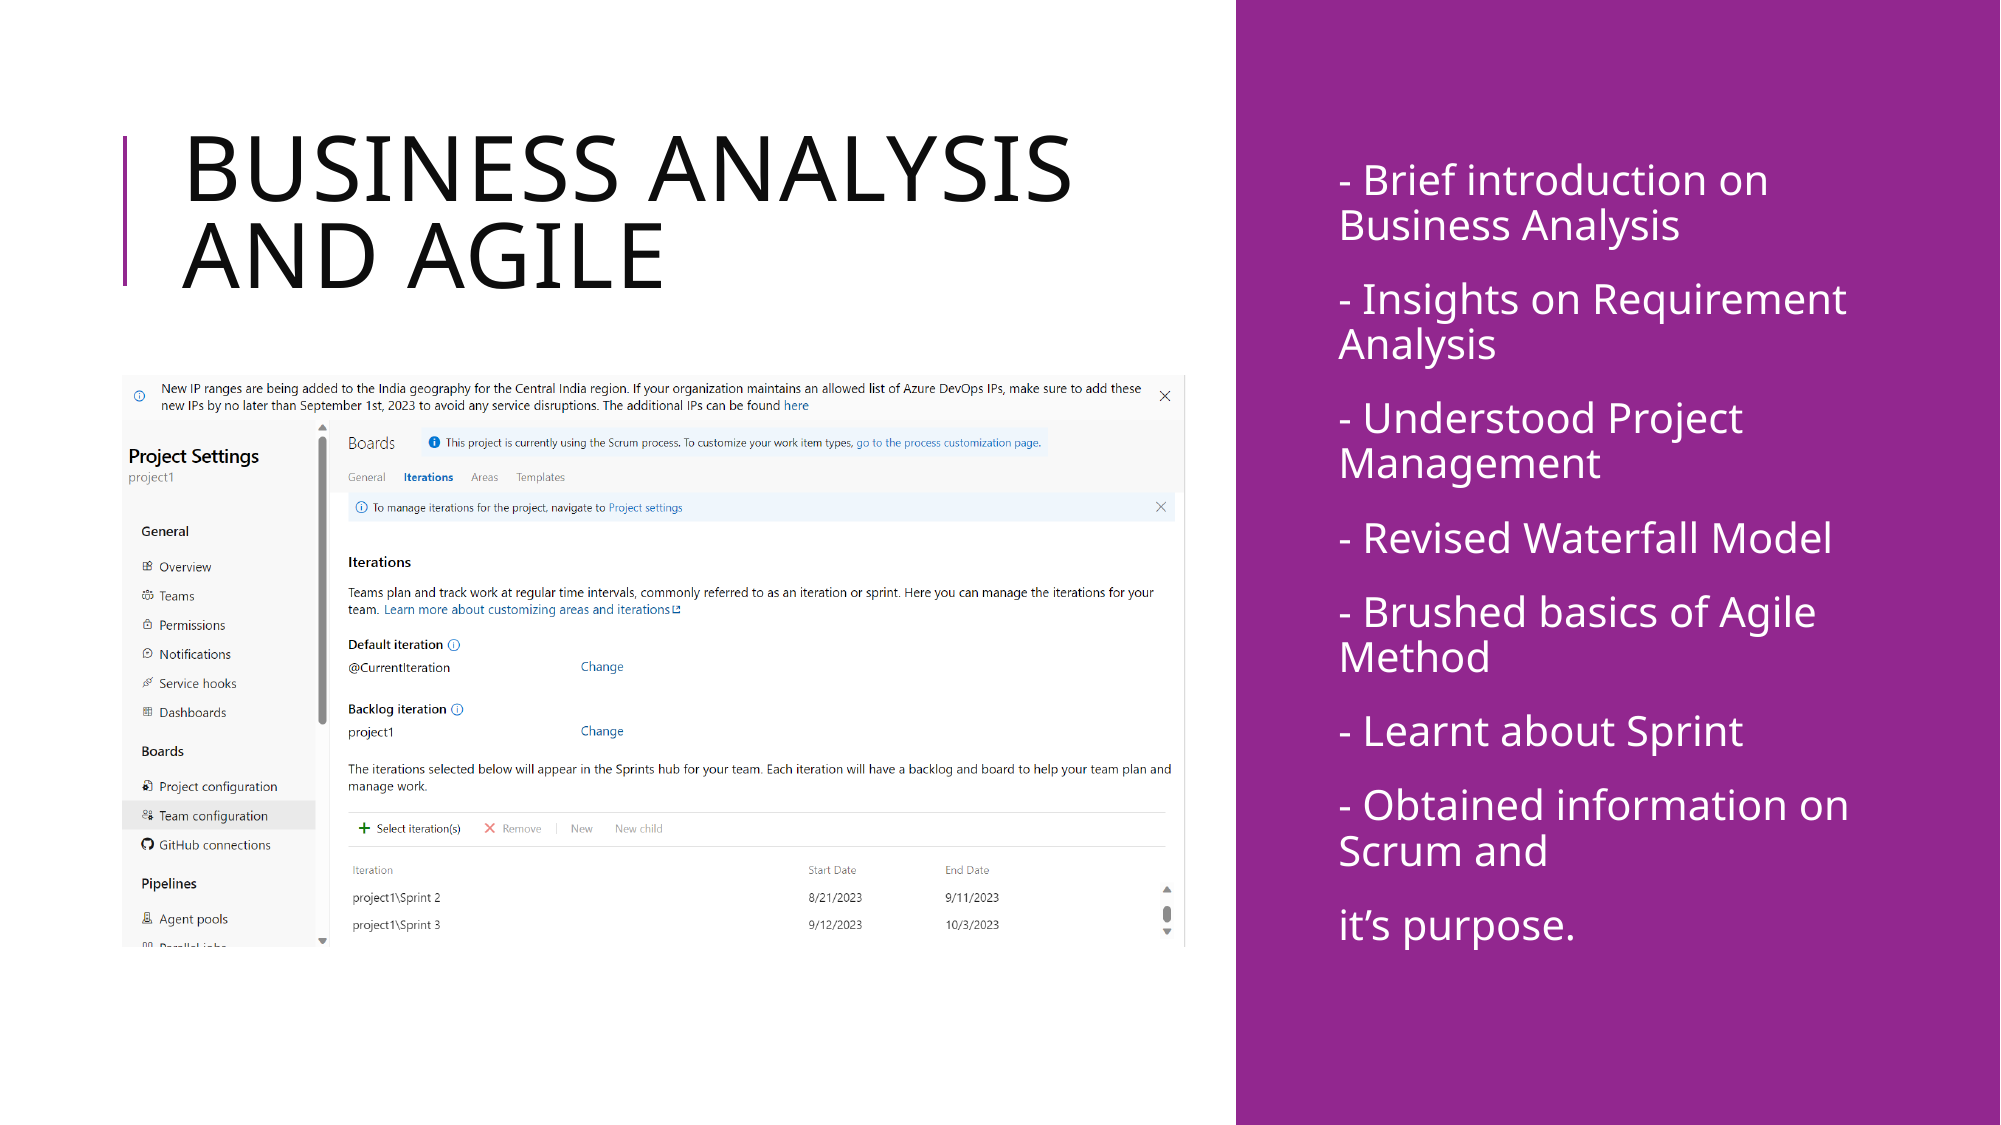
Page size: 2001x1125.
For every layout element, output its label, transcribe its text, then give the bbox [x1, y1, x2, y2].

picture [122, 375, 1186, 948]
text_box [1235, 0, 2000, 1125]
title business Analysis and agile [168, 96, 1131, 342]
list - Brief introduction on Business Analysis - Insights on Requirement Analysis - Understood Project Management - Revised Waterfall Model - Brushed basics of Agile Method - Learnt about Sprint - Obtained information on Scrum and it’s purpose. [1315, 96, 1895, 1013]
